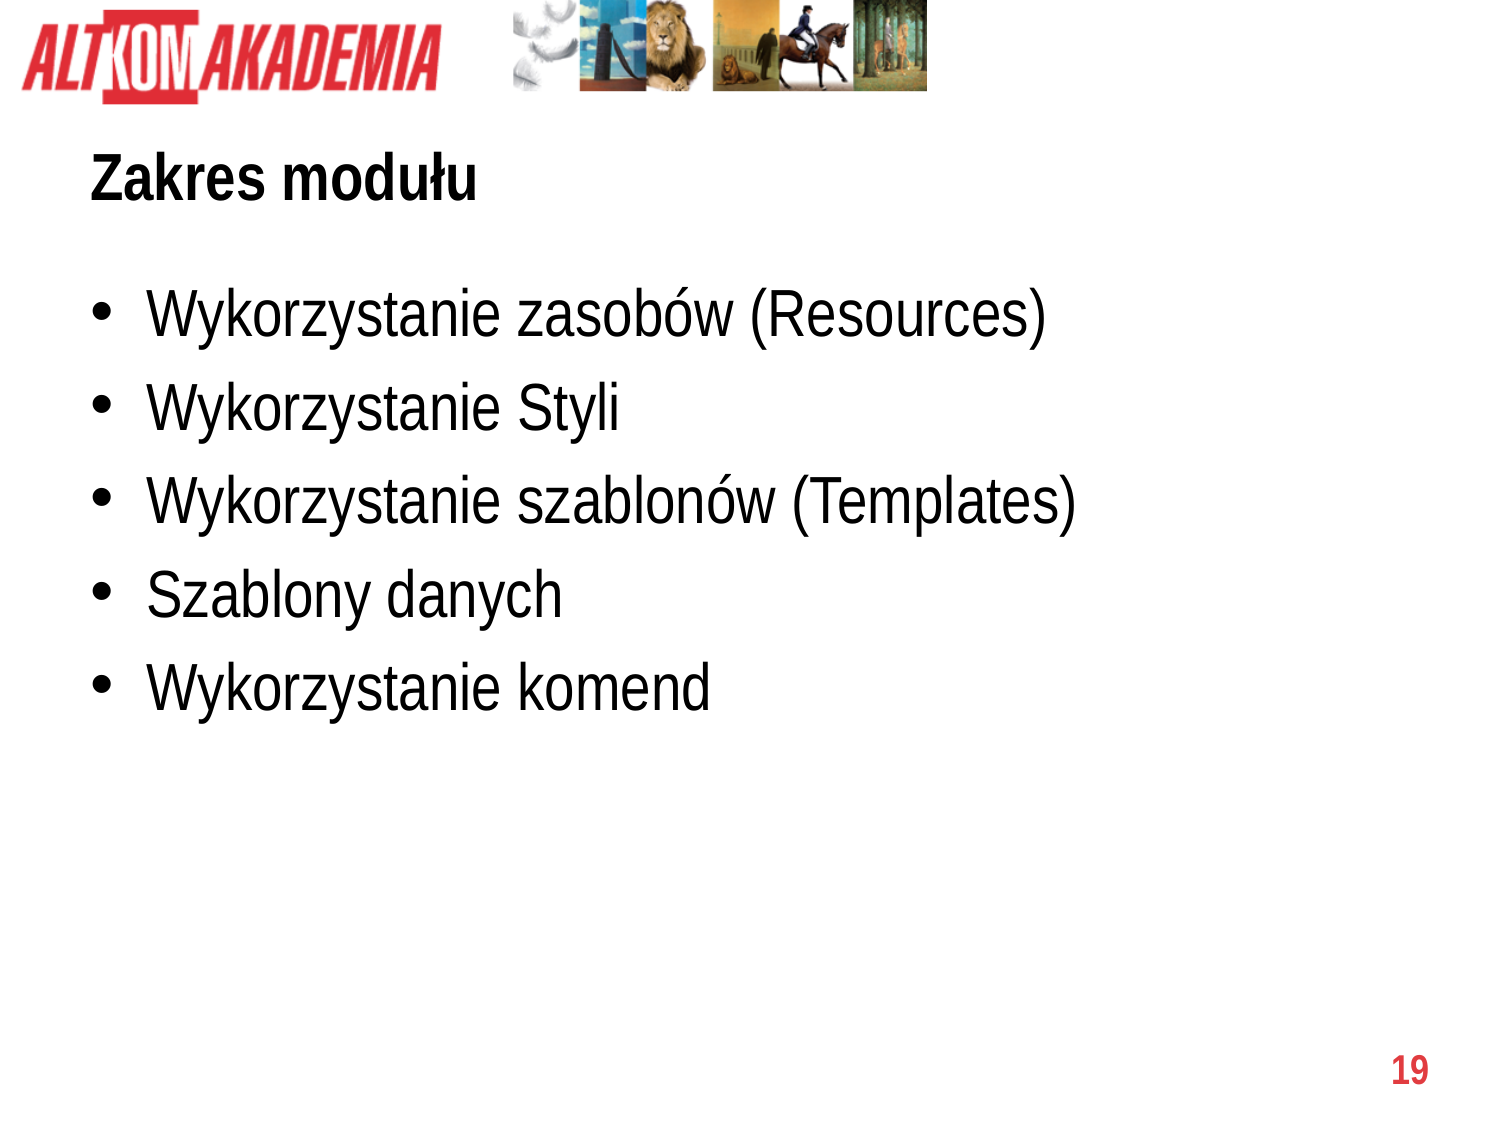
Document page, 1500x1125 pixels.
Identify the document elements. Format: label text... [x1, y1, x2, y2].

list Wykorzystanie zasobów (Resources) Wykorzystanie Styli Wykorzystanie szablonów (Templates) Szablony danych Wykorzystanie komend [75, 262, 1425, 1005]
picture [0, 0, 927, 212]
title Zakres modułu [75, 79, 1425, 262]
